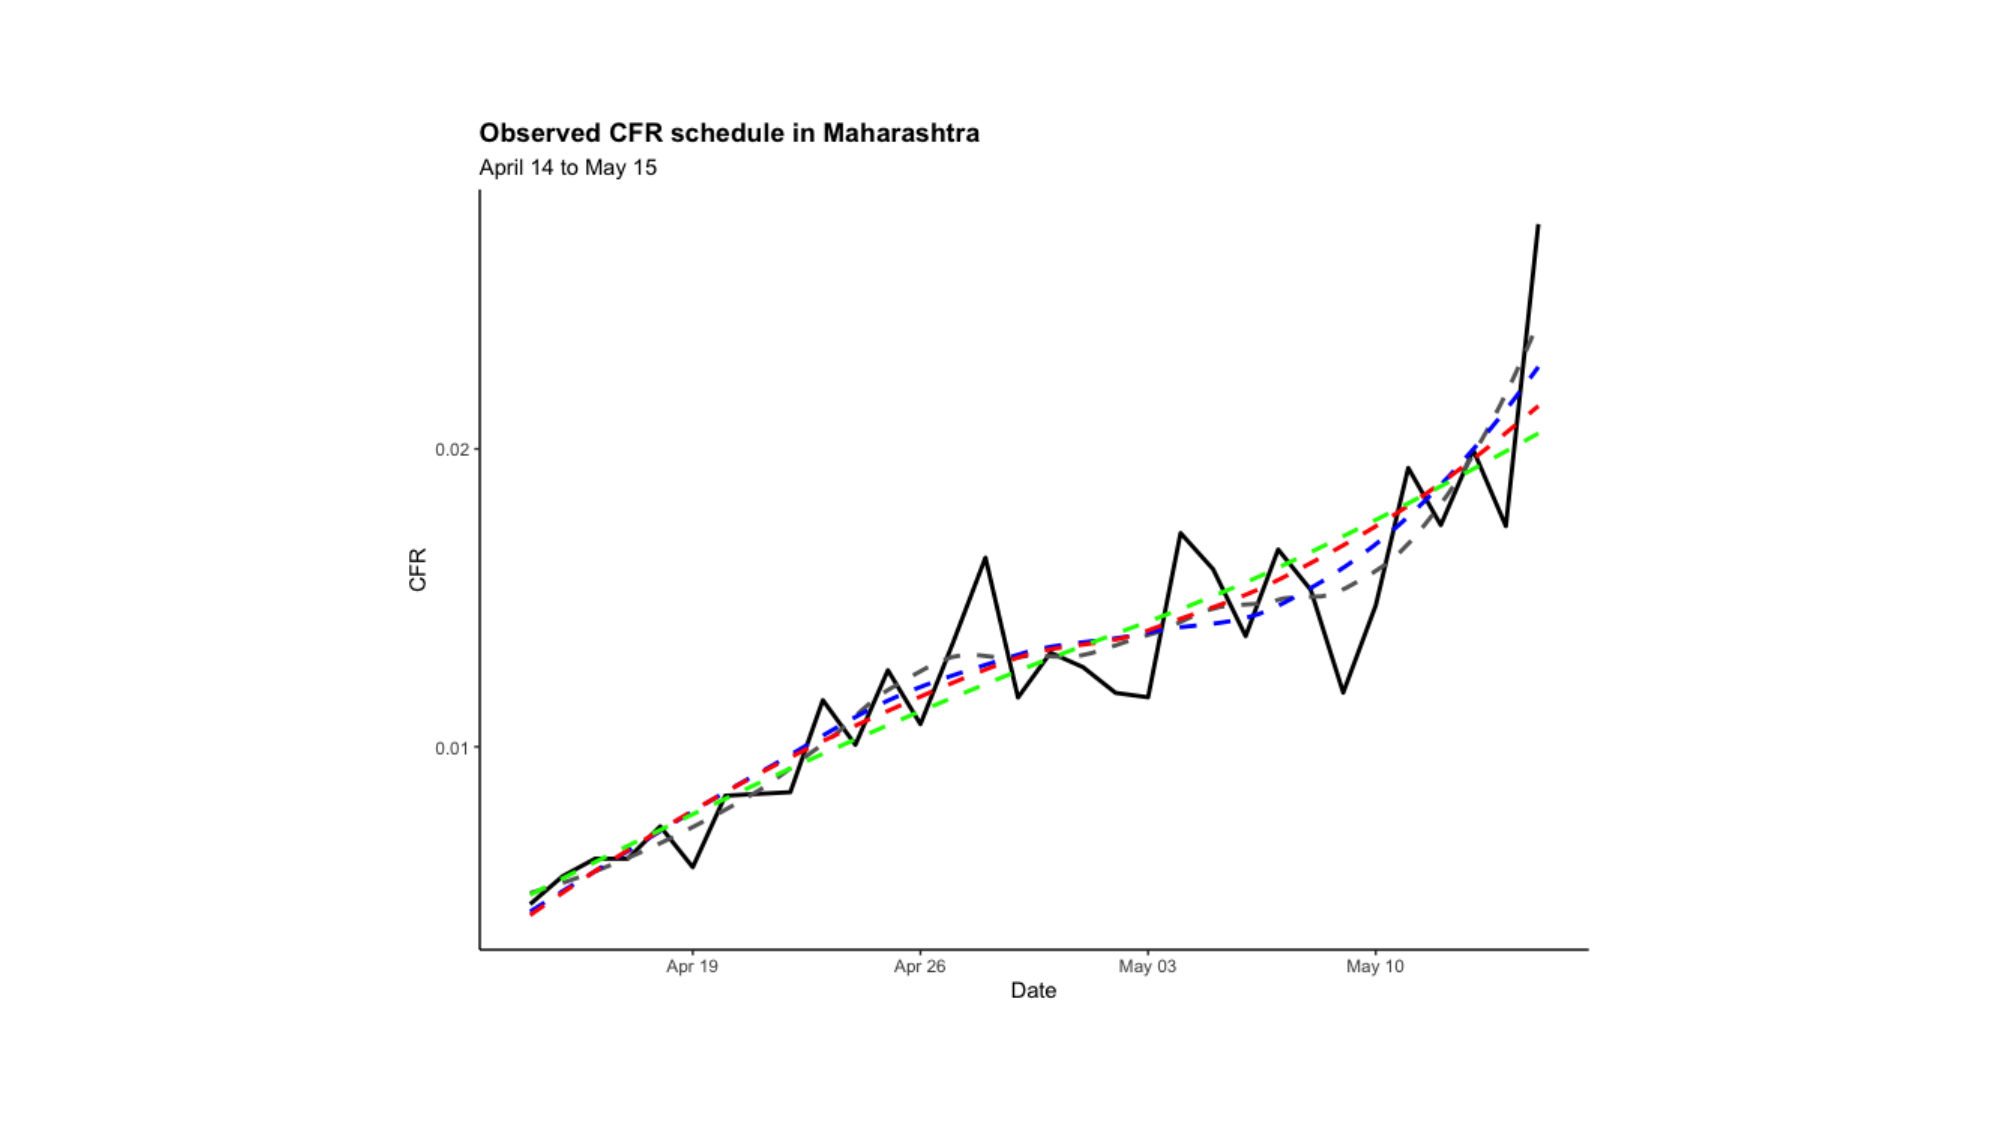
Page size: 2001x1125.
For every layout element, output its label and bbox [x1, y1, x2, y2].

picture [399, 112, 1600, 1013]
